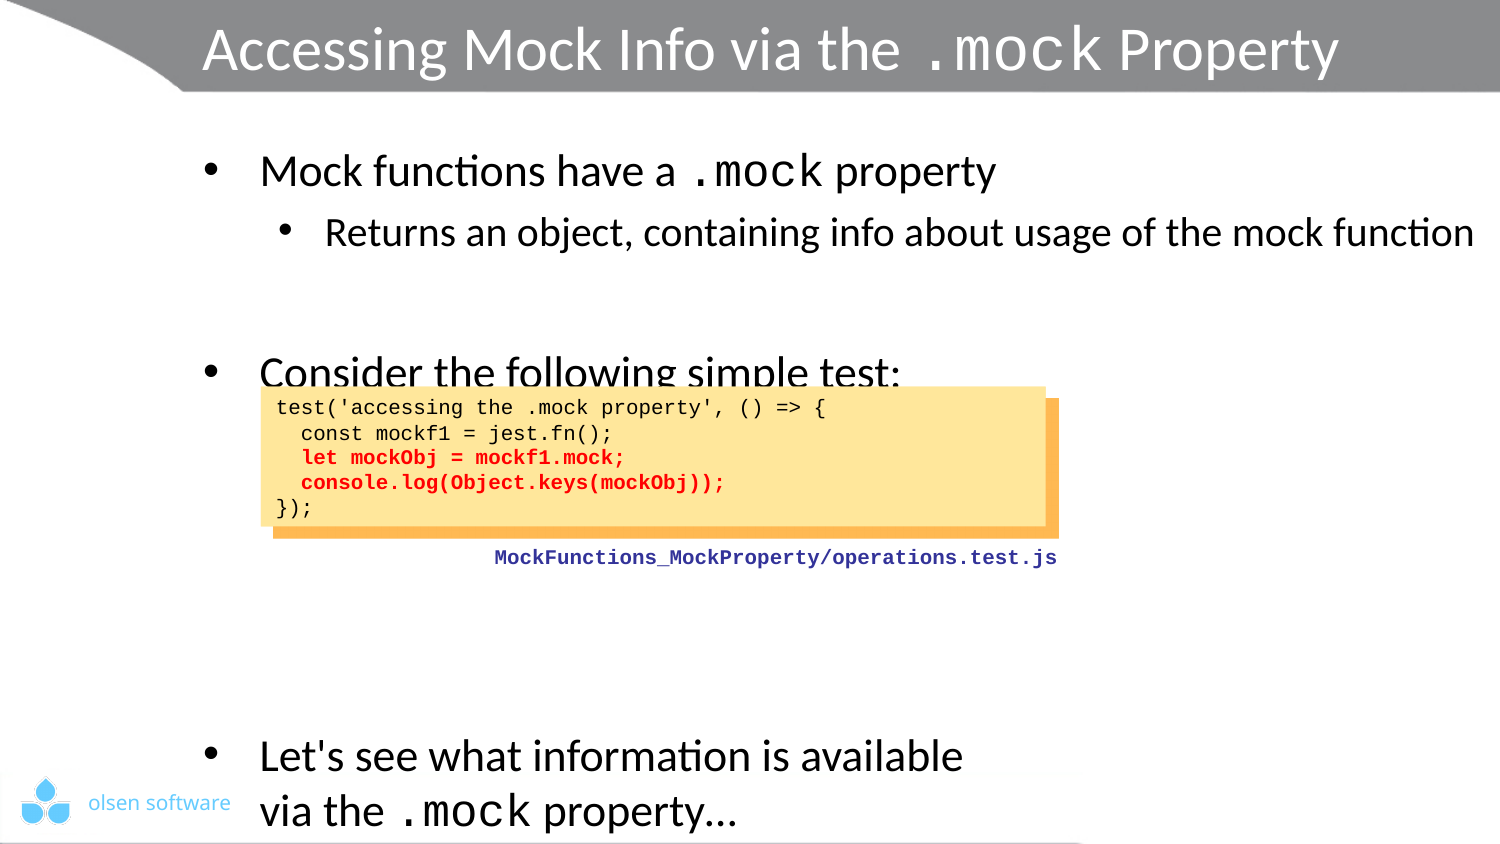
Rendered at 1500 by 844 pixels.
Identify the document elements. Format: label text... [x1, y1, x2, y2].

list Mock functions have a .mock property Returns an object, containing info about usage of the mock function Consider the following simple test: Let's see what information is available via the .mock property… [188, 133, 1494, 716]
text_box MockFunctions_MockProperty/operations.test.js [479, 536, 1072, 576]
title Accessing Mock Info via the .mock Property [187, 0, 1426, 93]
picture [0, 0, 1500, 844]
text_box test('accessing the .mock property', () => { const mockf1 = jest.fn(); let mockObj = mockf1.mock; console.log(Object.keys(mockObj)); }); [260, 386, 1046, 527]
